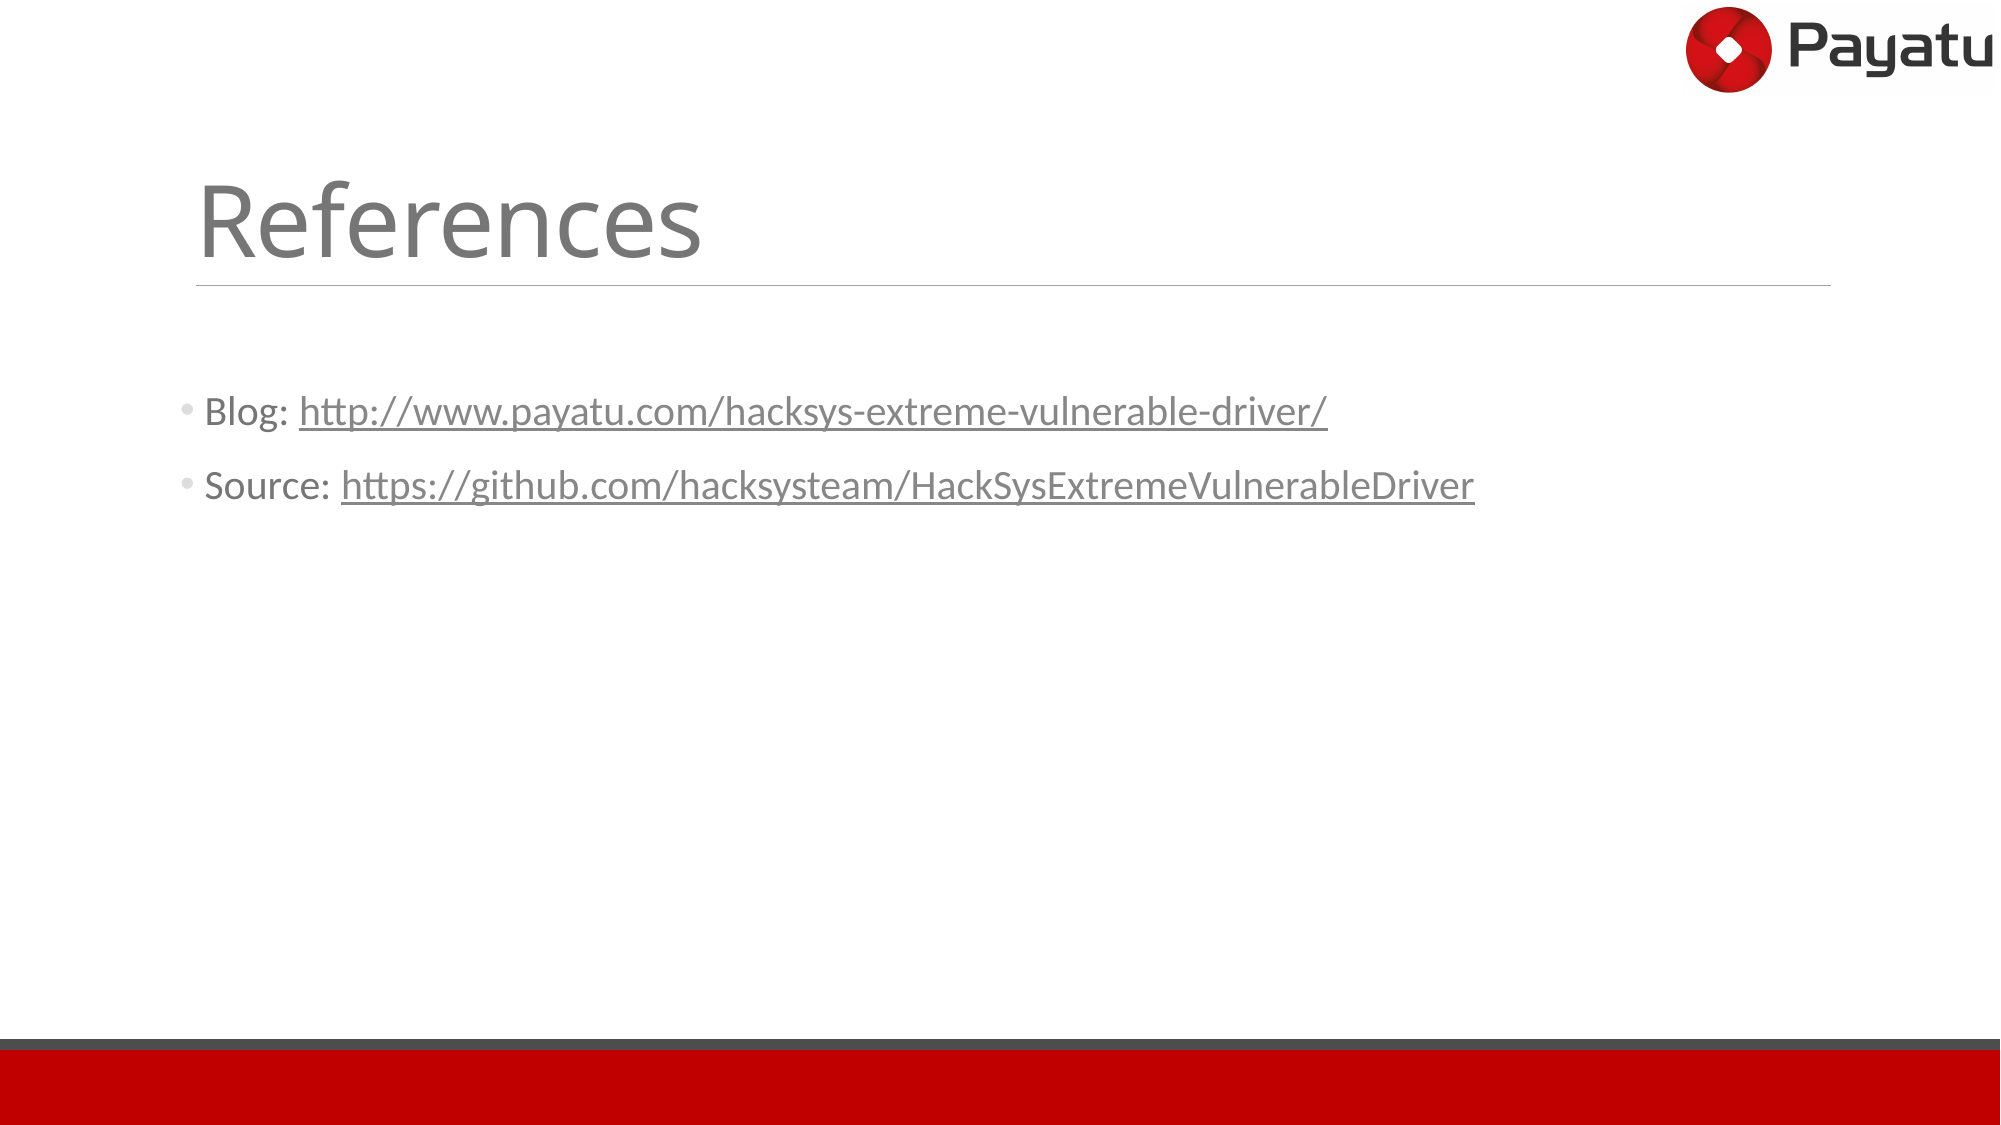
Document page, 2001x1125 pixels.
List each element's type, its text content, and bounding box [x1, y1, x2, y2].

list Blog: http://www.payatu.com/hacksys-extreme-vulnerable-driver/ Source: https://github.com/hacksysteam/HackSysExtremeVulnerableDriver [180, 302, 1830, 963]
picture [1683, 4, 1995, 95]
title References [180, 47, 1830, 285]
